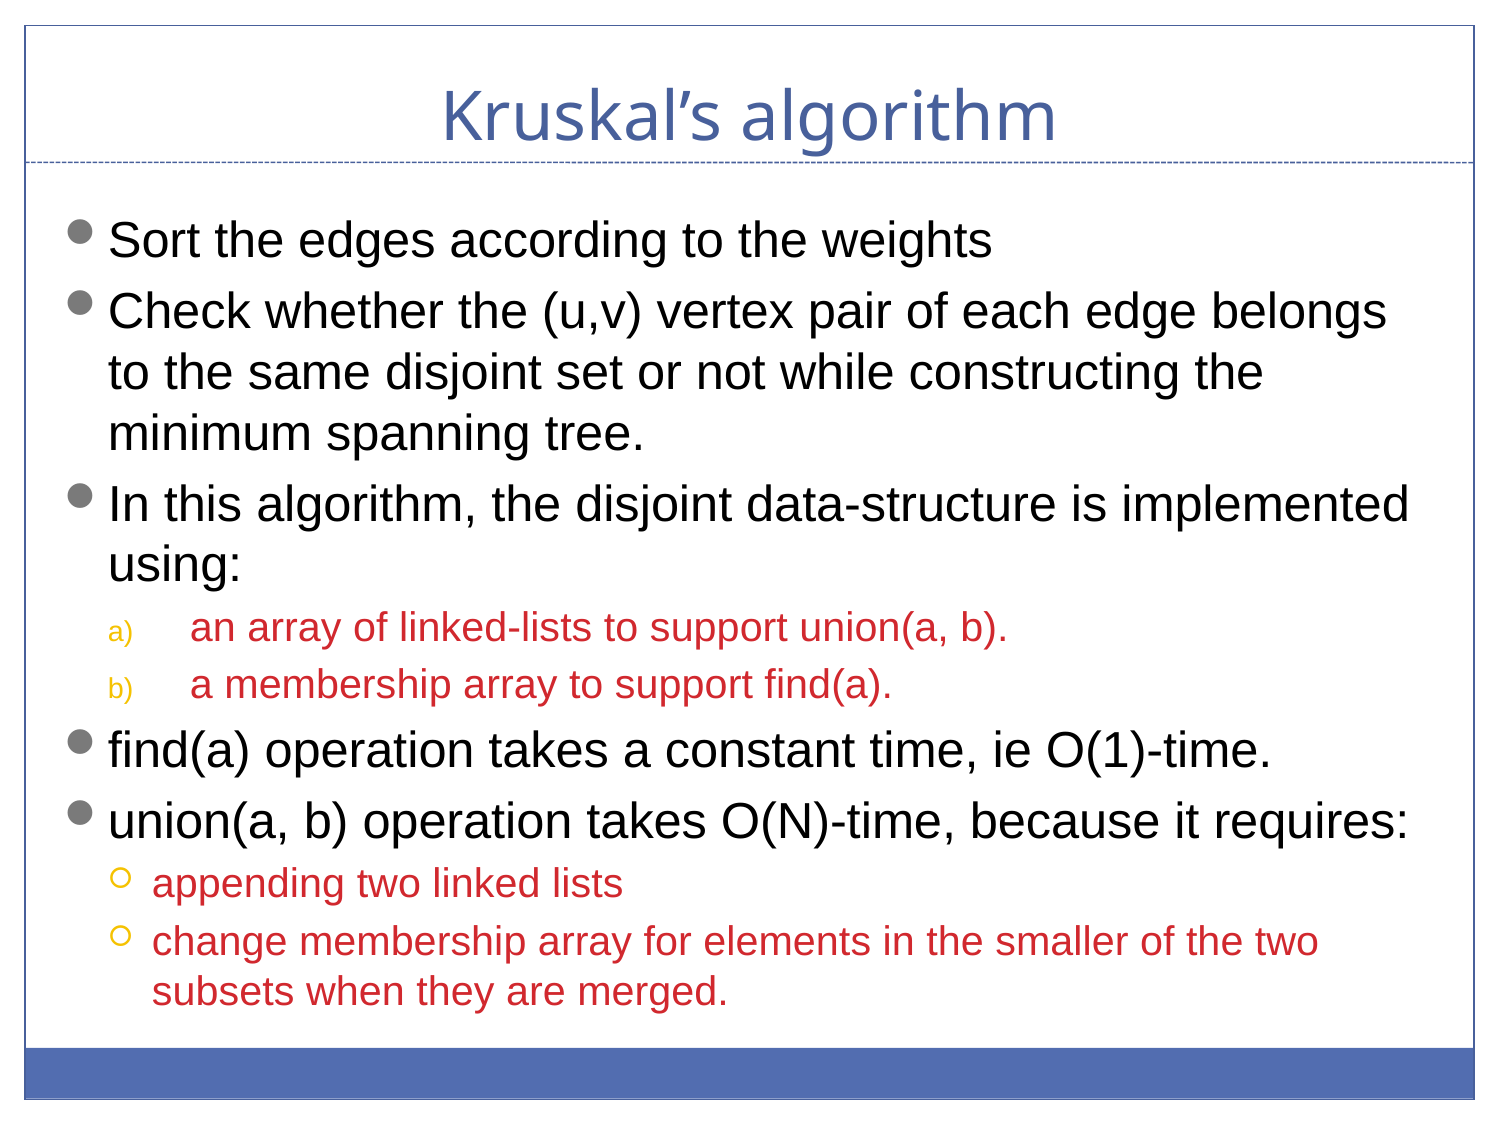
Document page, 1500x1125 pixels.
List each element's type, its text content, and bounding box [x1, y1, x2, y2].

title Kruskal’s algorithm [49, 37, 1450, 162]
list Sort the edges according to the weights Check whether the (u,v) vertex pair of each edge belongs to the same disjoint set or not while constructing the minimum spanning tree. In this algorithm, the disjoint data-structure is implemented using: an array of linked-lists to support union(a, b). a membership array to support find(a). find(a) operation takes a constant time, ie O(1)-time. union(a, b) operation takes O(N)-time, because it requires: appending two linked lists change membership array for elements in the smaller of the two subsets when they are merged. [49, 200, 1445, 1038]
